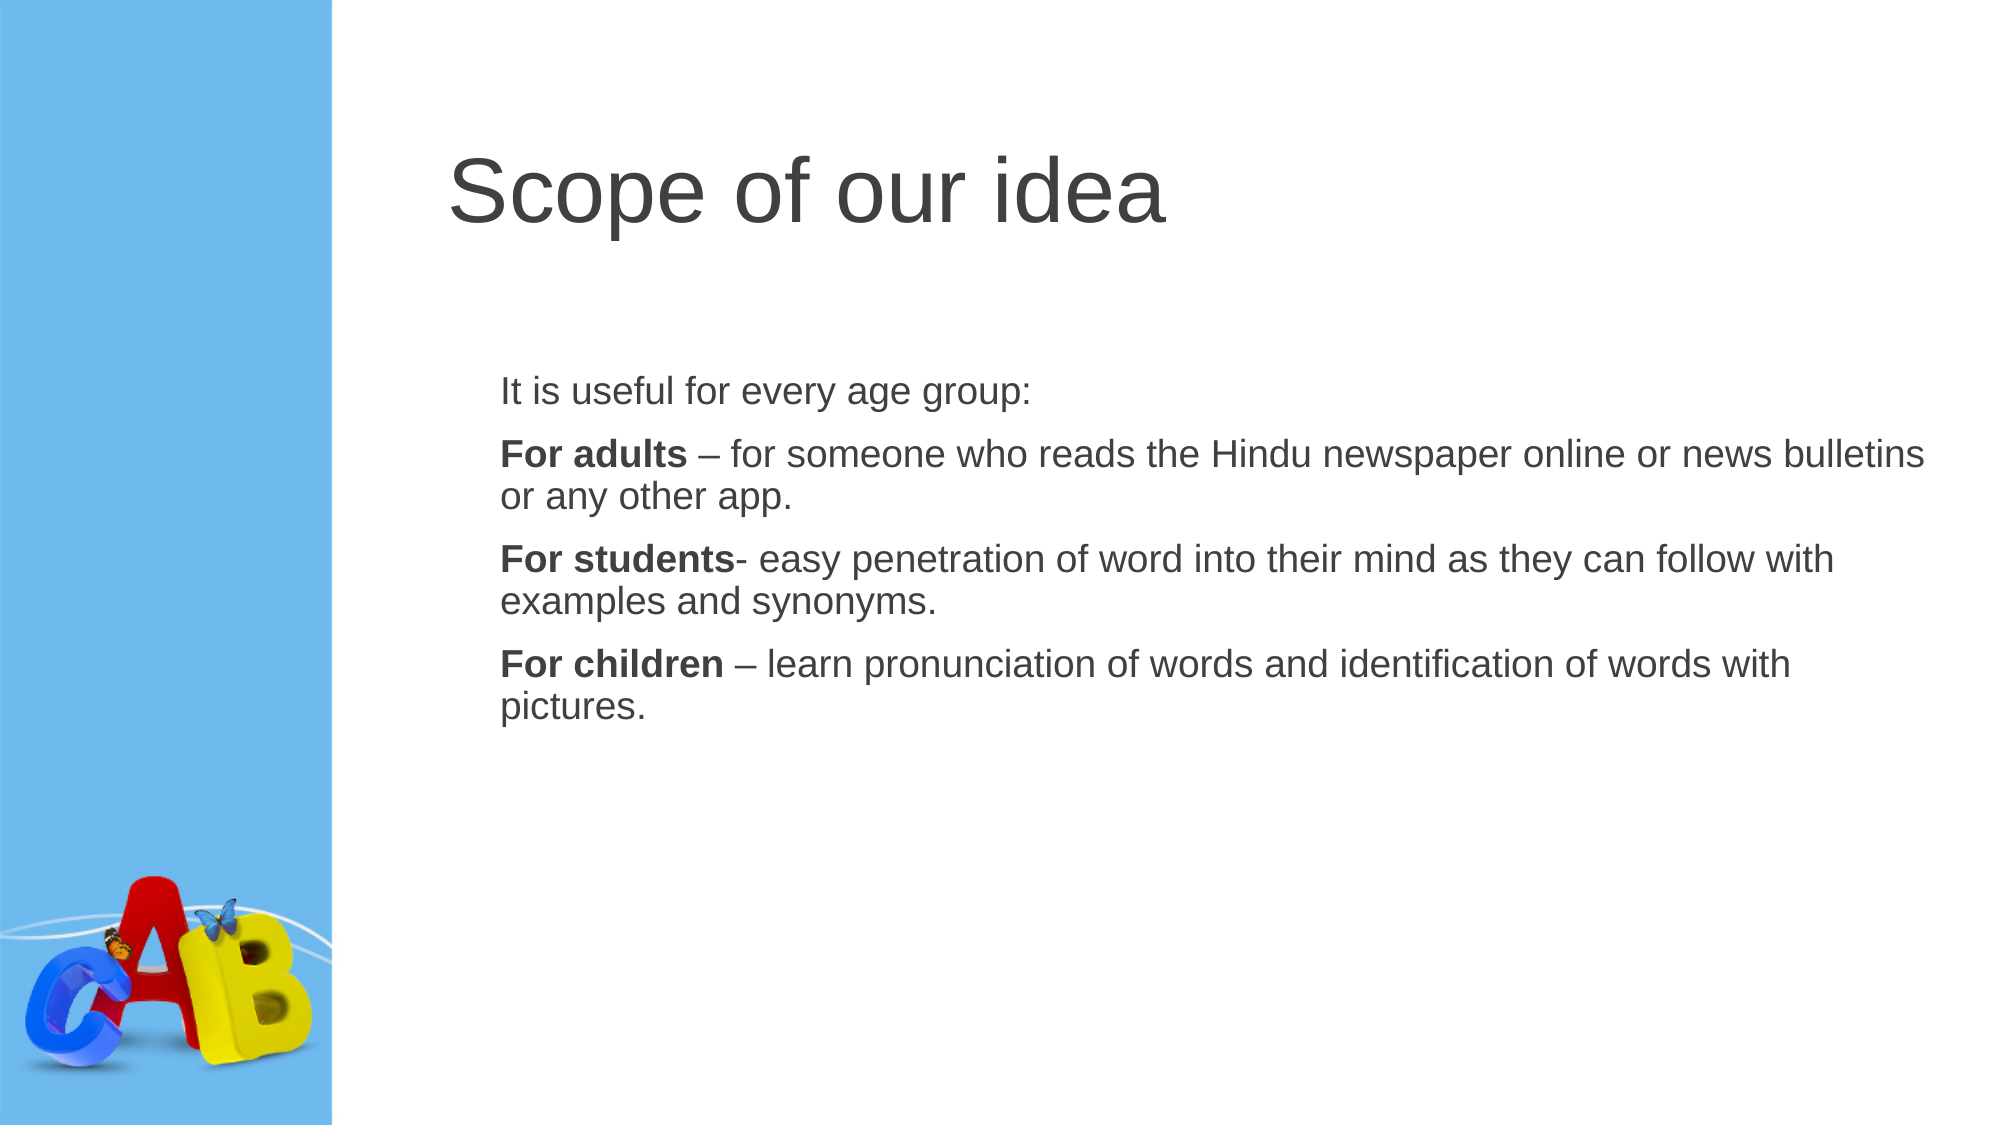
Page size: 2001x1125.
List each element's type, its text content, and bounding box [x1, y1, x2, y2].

title Scope of our idea [432, 95, 2000, 290]
list It is useful for every age group: For adults – for someone who reads the Hindu newspaper online or news bulletins or any other app. For students- easy penetration of word into their mind as they can follow with examples and synonyms. For children – learn pronunciation of words and identification of words with pictures. [435, 364, 1948, 1020]
picture [0, 0, 2001, 1125]
